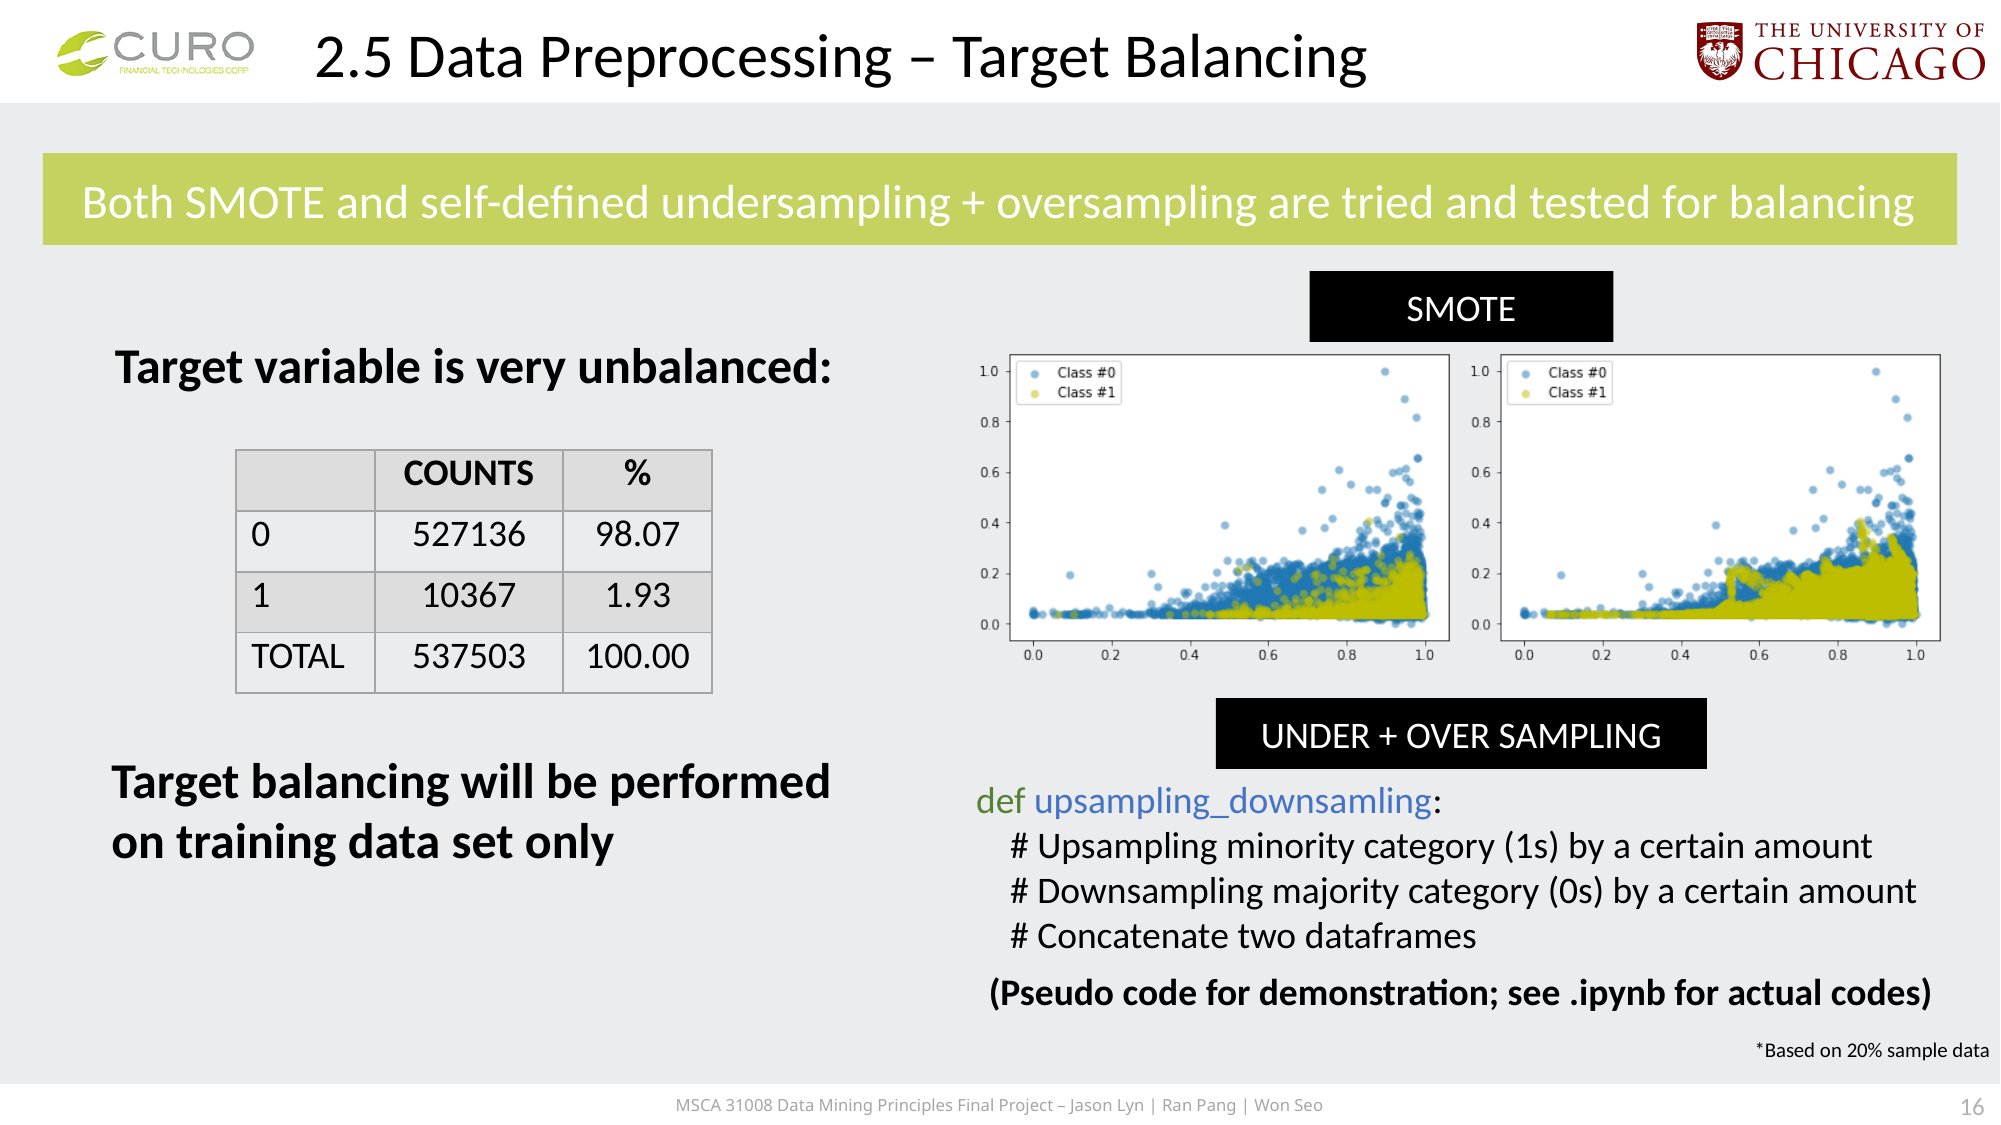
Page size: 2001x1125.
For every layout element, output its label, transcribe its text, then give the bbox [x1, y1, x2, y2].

table_header [237, 451, 374, 510]
table_cell 0 [237, 512, 374, 571]
table_header COUNTS [376, 451, 562, 510]
text_box (Pseudo code for demonstration; see .ipynb for actual codes) [973, 960, 1949, 1020]
table_cell 1 [237, 573, 374, 632]
text_box SMOTE [1309, 271, 1614, 341]
text_box def upsampling_downsamling: # Upsampling minority category (1s) by a certain amount # Downsampling majority category (0s) by a certain amount # Concatenate two dataframes [961, 768, 1962, 964]
table_cell 98.07 [564, 512, 711, 571]
table_cell 10367 [376, 573, 562, 632]
table_cell 1.93 [564, 573, 711, 632]
picture [970, 341, 1953, 672]
text_box Target variable is very unbalanced: [100, 326, 849, 402]
text_box Both SMOTE and self-defined undersampling + oversampling are tried and tested for balancing [42, 152, 1958, 246]
table_cell 527136 [376, 512, 562, 571]
text_box UNDER + OVER SAMPLING [1215, 698, 1707, 768]
text_box Target balancing will be performed on training data set only [96, 740, 852, 876]
table_cell 100.00 [564, 633, 711, 692]
text_box 2.5 Data Preprocessing – Target Balancing [0, 0, 2000, 106]
slide_number 15 [1550, 1075, 2000, 1125]
text_box *Based on 20% sample data [0, 1026, 2000, 1072]
table_cell TOTAL [237, 633, 374, 692]
table_header % [564, 451, 711, 510]
table_cell 537503 [376, 633, 562, 692]
